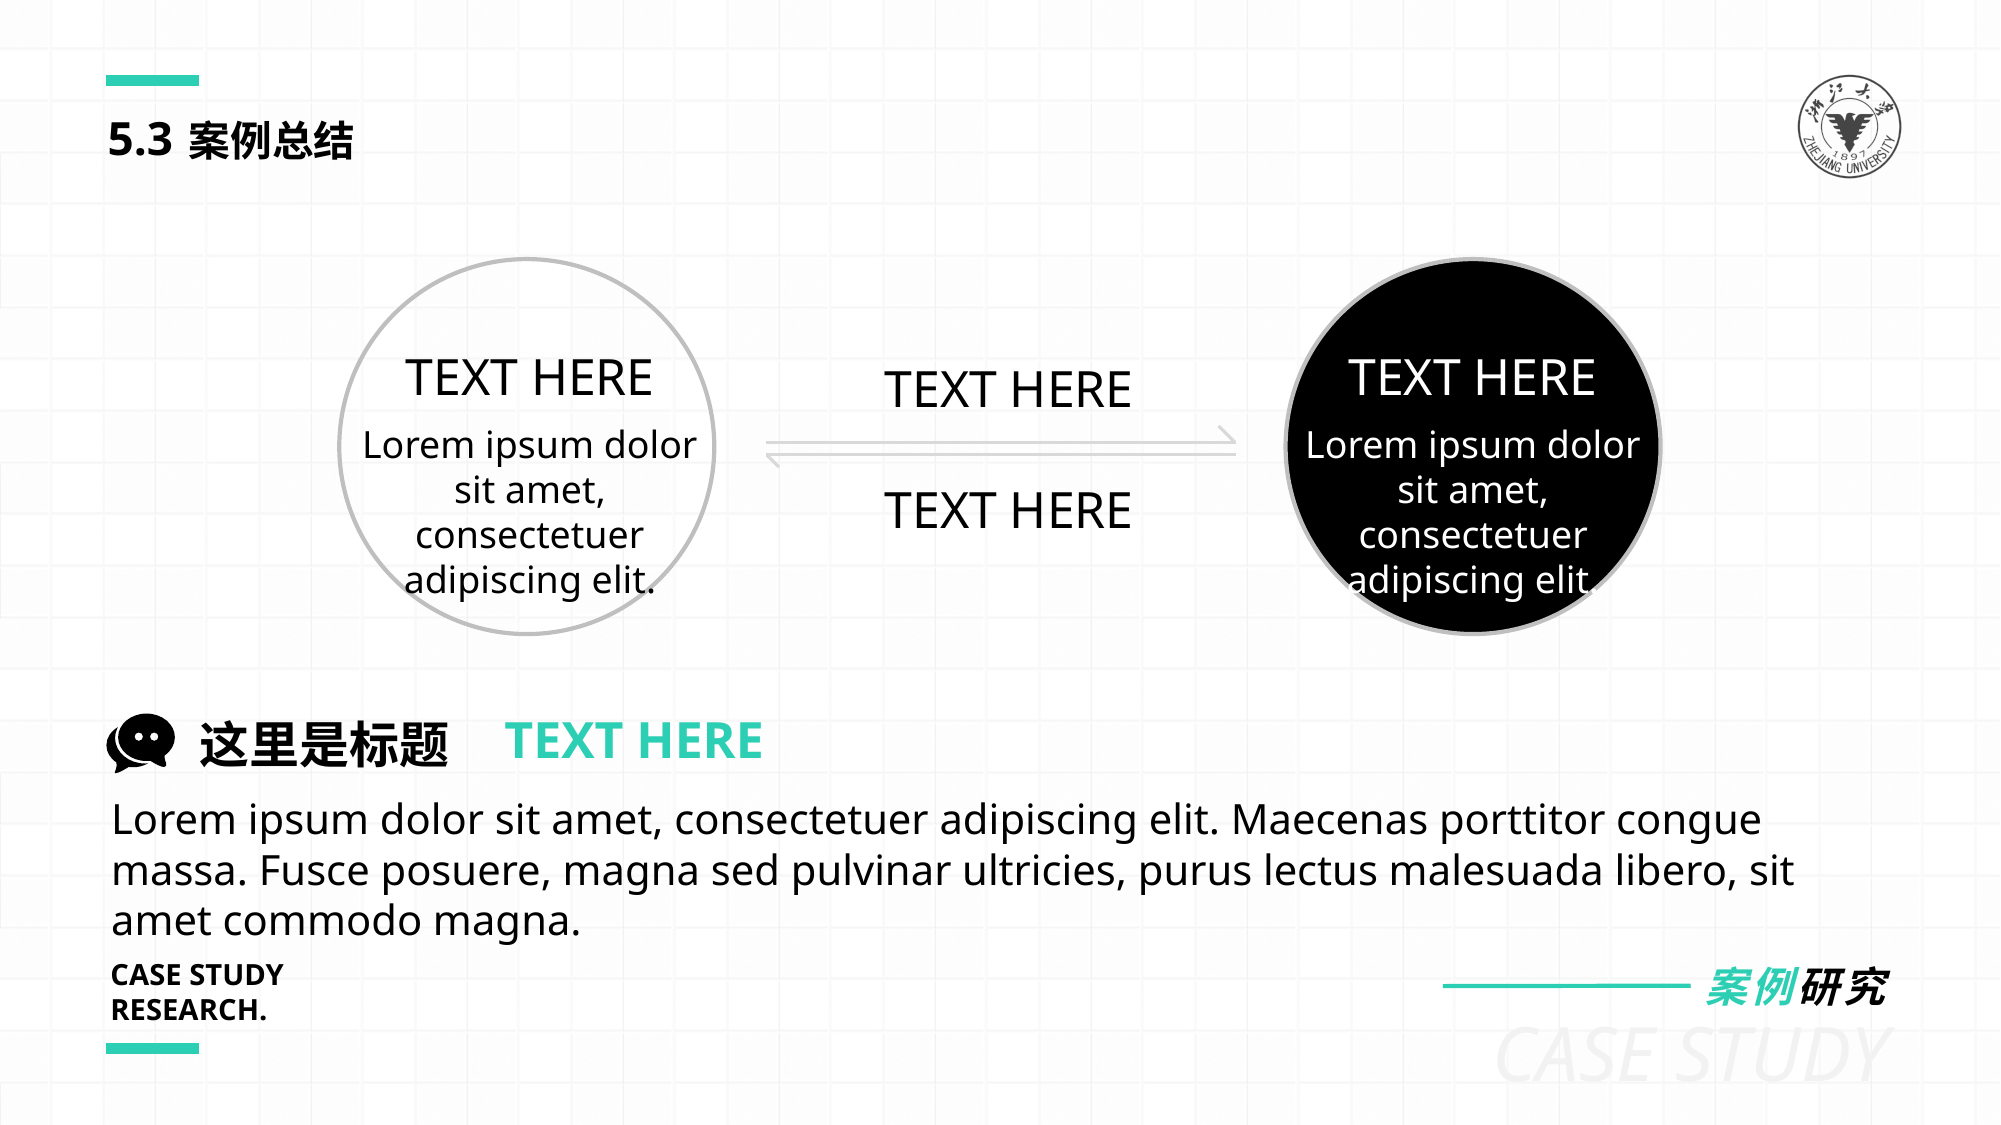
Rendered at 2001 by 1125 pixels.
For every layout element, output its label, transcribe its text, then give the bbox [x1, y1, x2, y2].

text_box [1288, 337, 1658, 565]
text_box [1319, 258, 1627, 337]
text_box TEXT HERE [869, 471, 1149, 547]
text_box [96, 701, 1904, 902]
text_box [1284, 410, 1288, 483]
text_box [1658, 409, 1662, 484]
text_box TEXT HERE [869, 350, 1149, 426]
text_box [342, 337, 718, 565]
text_box CASE STUDY RESEARCH. [95, 949, 299, 1034]
text_box [338, 409, 342, 485]
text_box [96, 101, 372, 173]
text_box [1326, 565, 1620, 636]
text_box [765, 426, 1236, 468]
text_box [1794, 71, 1905, 182]
text_box 案例研究 [1690, 953, 1901, 998]
text_box CASE STUDY [1204, 998, 1904, 1104]
text_box [373, 258, 681, 337]
text_box [380, 565, 674, 636]
